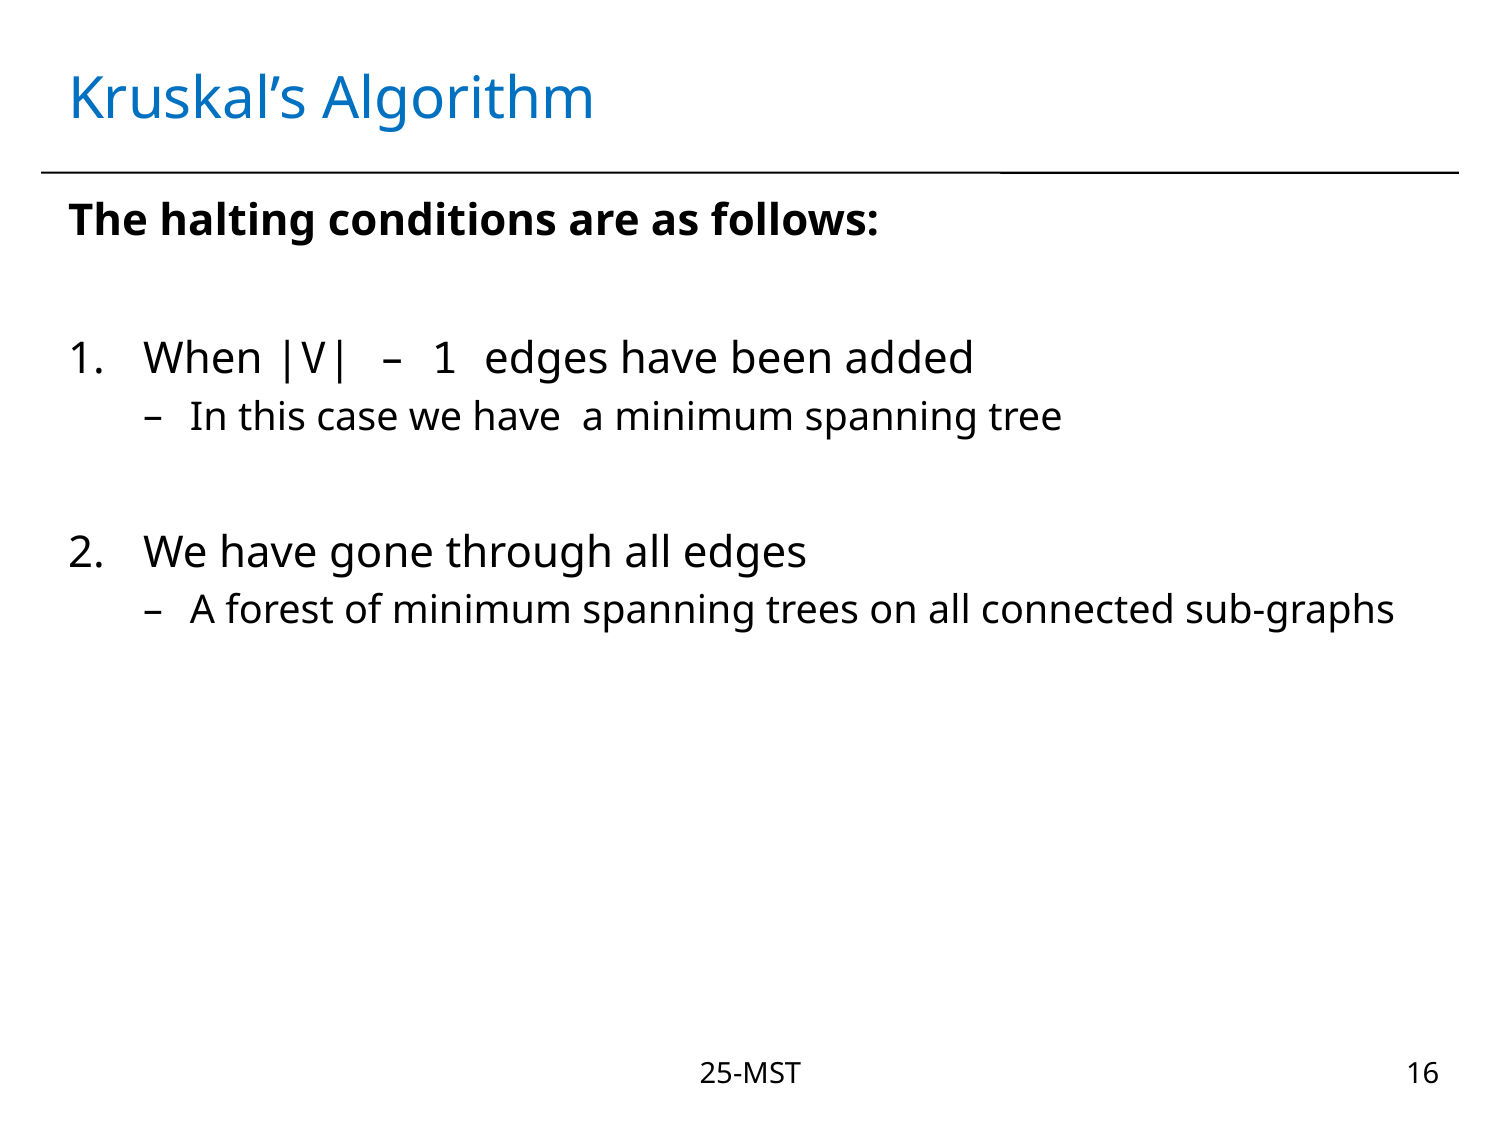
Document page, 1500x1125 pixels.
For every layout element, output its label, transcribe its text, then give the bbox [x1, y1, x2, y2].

title Kruskal’s Algorithm [52, 30, 1448, 159]
slide_number 16 [1104, 1046, 1455, 1125]
list The halting conditions are as follows: When |V| – 1 edges have been added In this case we have a minimum spanning tree We have gone through all edges A forest of minimum spanning trees on all connected sub-graphs [52, 184, 1448, 1024]
footer 25-MST [502, 1046, 999, 1125]
